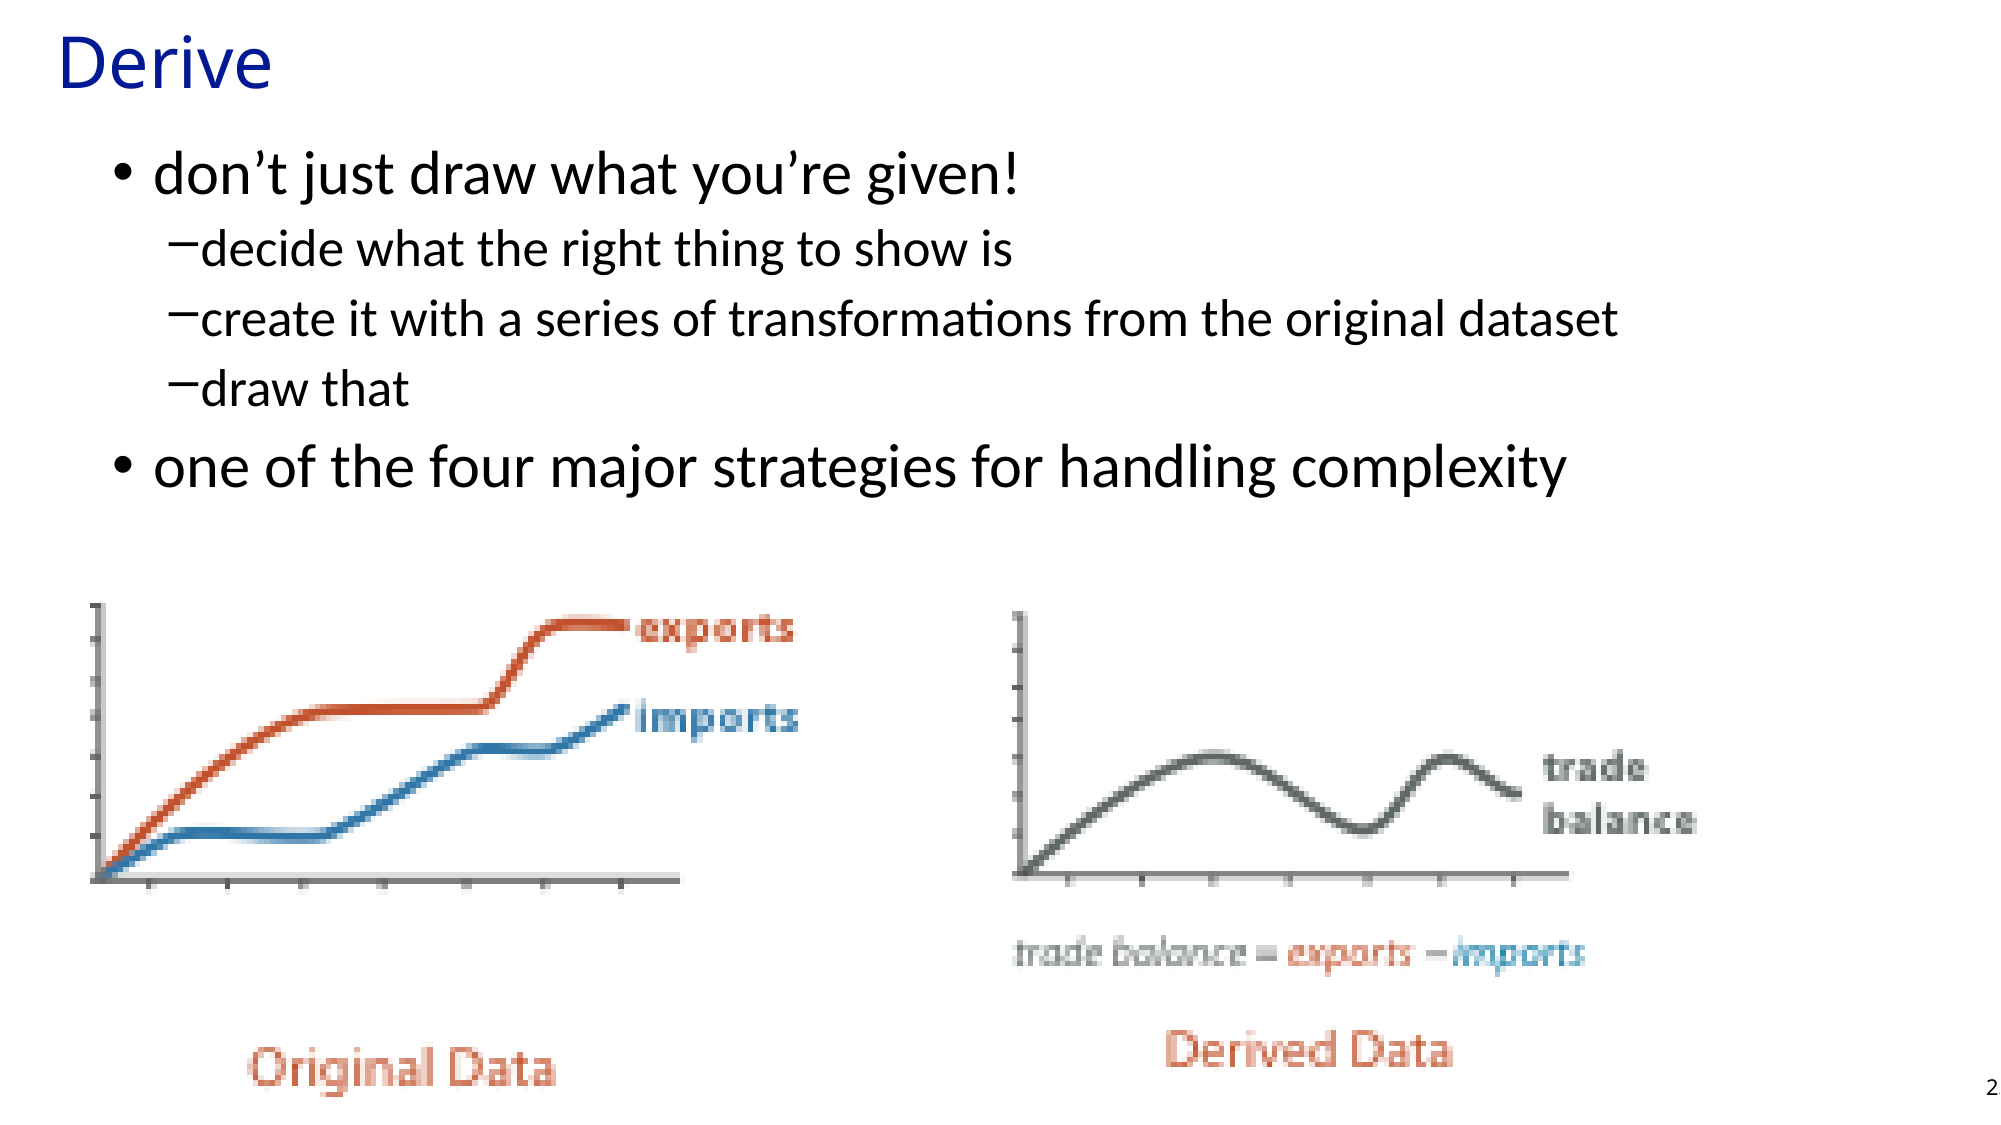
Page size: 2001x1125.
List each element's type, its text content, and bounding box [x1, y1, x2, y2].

text_box 25 [1899, 1068, 2000, 1108]
list don’t just draw what you’re given! decide what the right thing to show is create it with a series of transformations from the original dataset draw that one of the four major strategies for handling complexity [51, 135, 2000, 1125]
title Derive [51, 0, 2000, 130]
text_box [90, 553, 1777, 1125]
